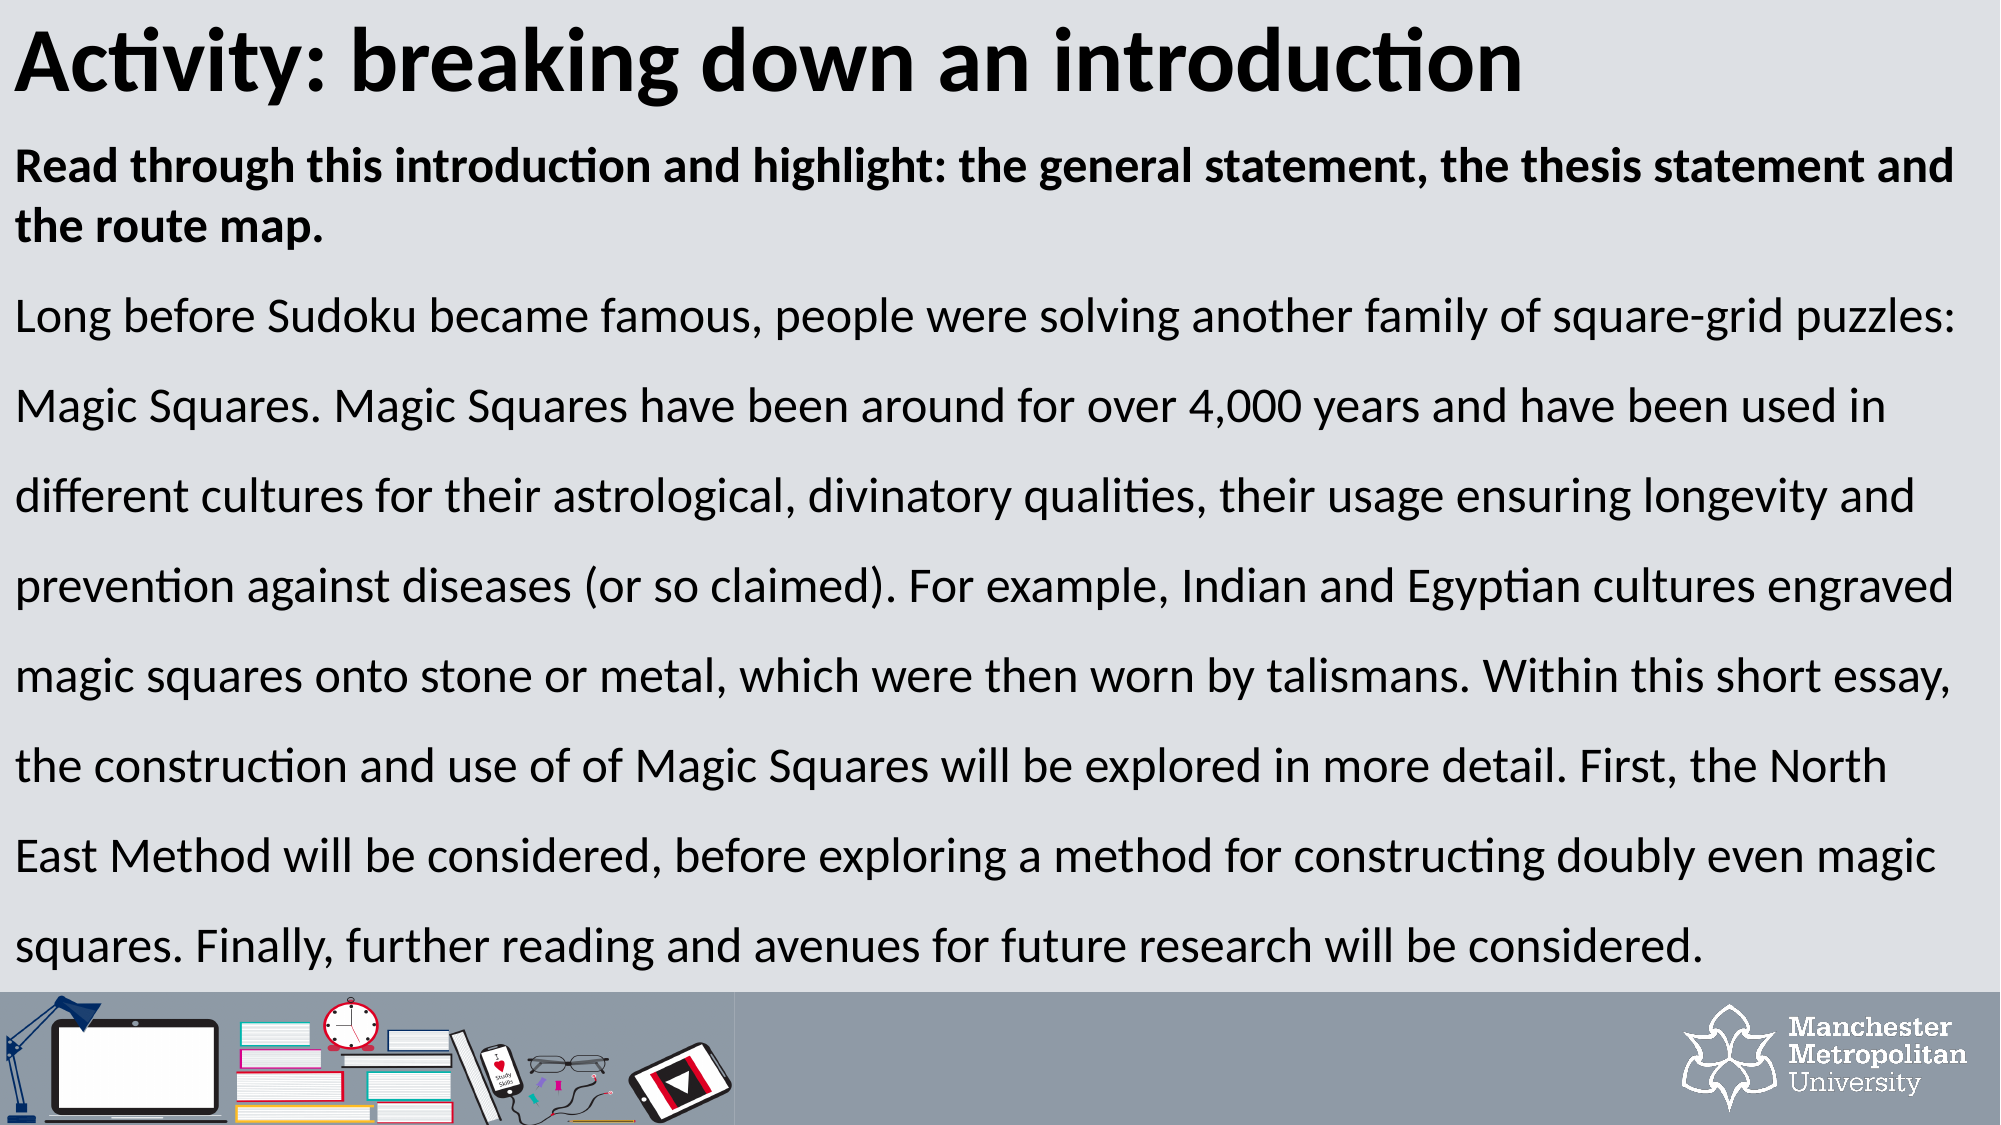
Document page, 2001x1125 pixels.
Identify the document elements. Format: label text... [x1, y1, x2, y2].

text_box Activity: breaking down an introduction [0, 0, 1924, 125]
picture [1682, 1004, 1967, 1113]
text_box Read through this introduction and highlight: the general statement, the thesis statement and the route map. Long before Sudoku became famous, people were solving another family of square-grid puzzles: Magic Squares. Magic Squares have been around for over 4,000 years and have been used in different cultures for their astrological, divinatory qualities, their usage ensuring longevity and prevention against diseases (or so claimed). For example, Indian and Egyptian cultures engraved magic squares onto stone or metal, which were then worn by talismans. Within this short essay, the construction and use of of Magic Squares will be explored in more detail. First, the North East Method will be considered, before exploring a method for constructing doubly even magic squares. Finally, further reading and avenues for future research will be considered. [0, 125, 1989, 981]
picture [0, 992, 734, 1125]
